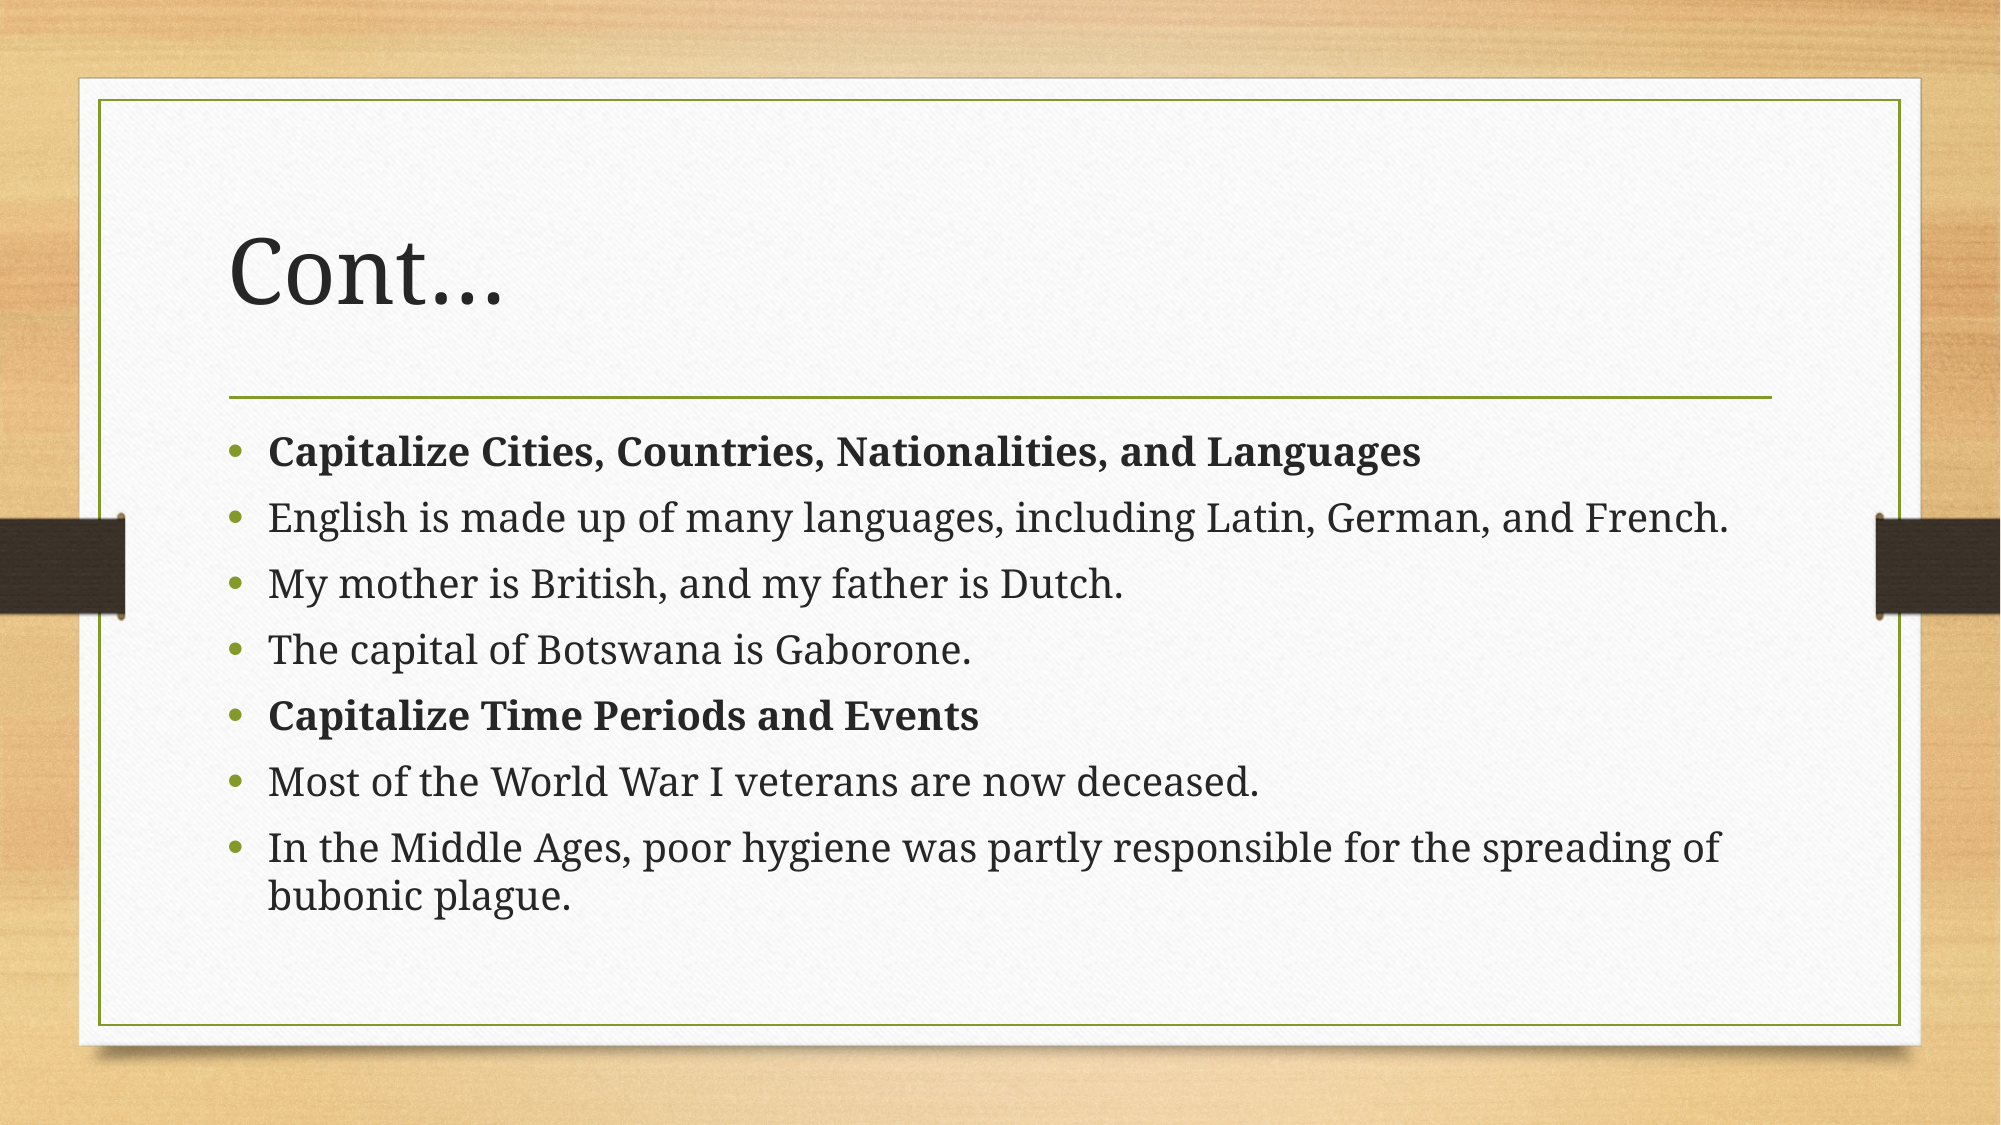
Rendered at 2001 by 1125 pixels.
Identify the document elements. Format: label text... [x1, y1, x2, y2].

title Cont… [212, 161, 1788, 375]
list Capitalize Cities, Countries, Nationalities, and Languages English is made up of many languages, including Latin, German, and French. My mother is British, and my father is Dutch. The capital of Botswana is Gaborone. Capitalize Time Periods and Events Most of the World War I veterans are now deceased. In the Middle Ages, poor hygiene was partly responsible for the spreading of bubonic plague. [212, 419, 1788, 964]
picture [0, 0, 2001, 1125]
